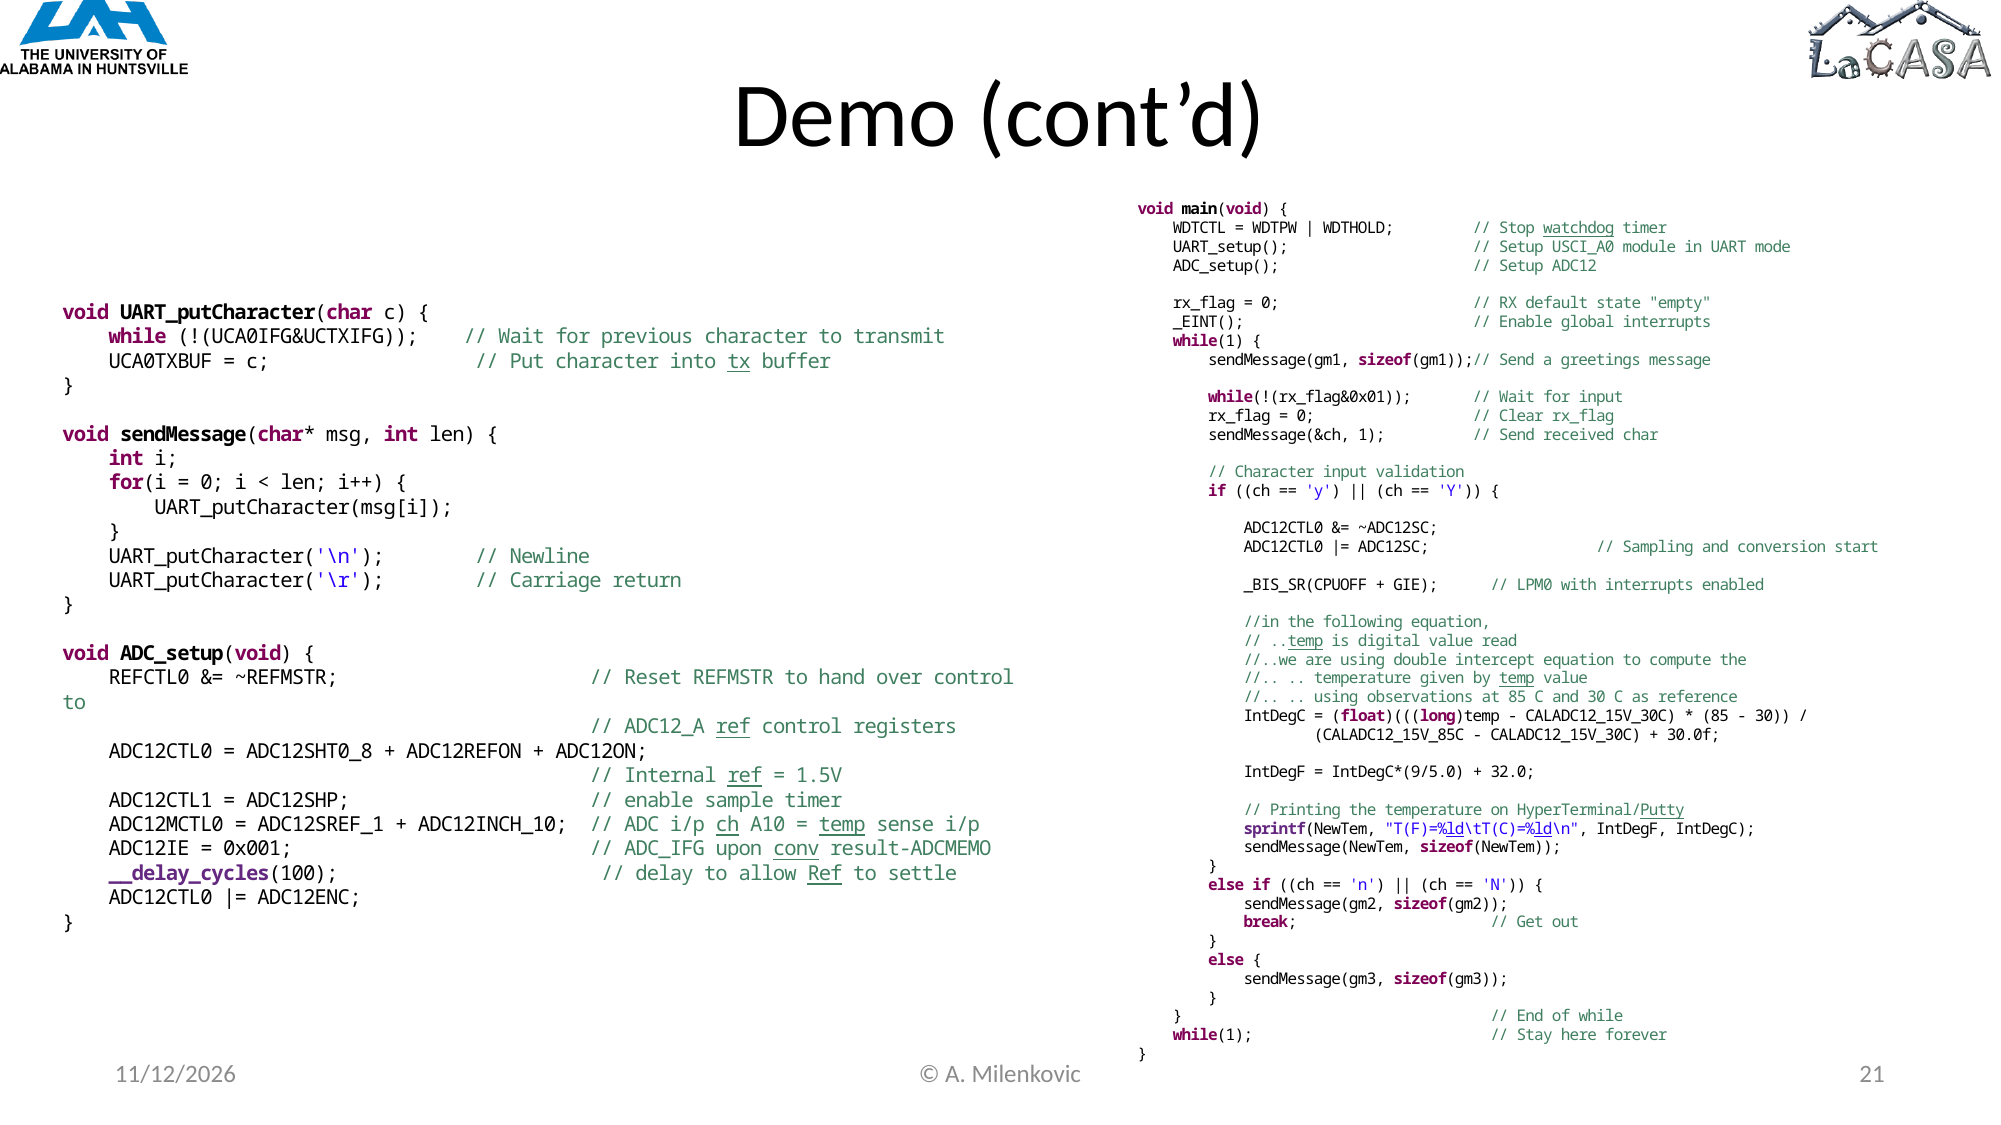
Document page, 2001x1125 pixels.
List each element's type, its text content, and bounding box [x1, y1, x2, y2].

picture [0, 0, 189, 75]
title Demo (cont’d) [99, 45, 1900, 175]
picture [1137, 199, 1888, 1064]
slide_number 21 [1433, 1042, 1900, 1103]
footer © A. Milenkovic [683, 1042, 1317, 1103]
picture [62, 299, 1038, 935]
picture [1798, 0, 2000, 85]
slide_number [99, 1042, 567, 1103]
